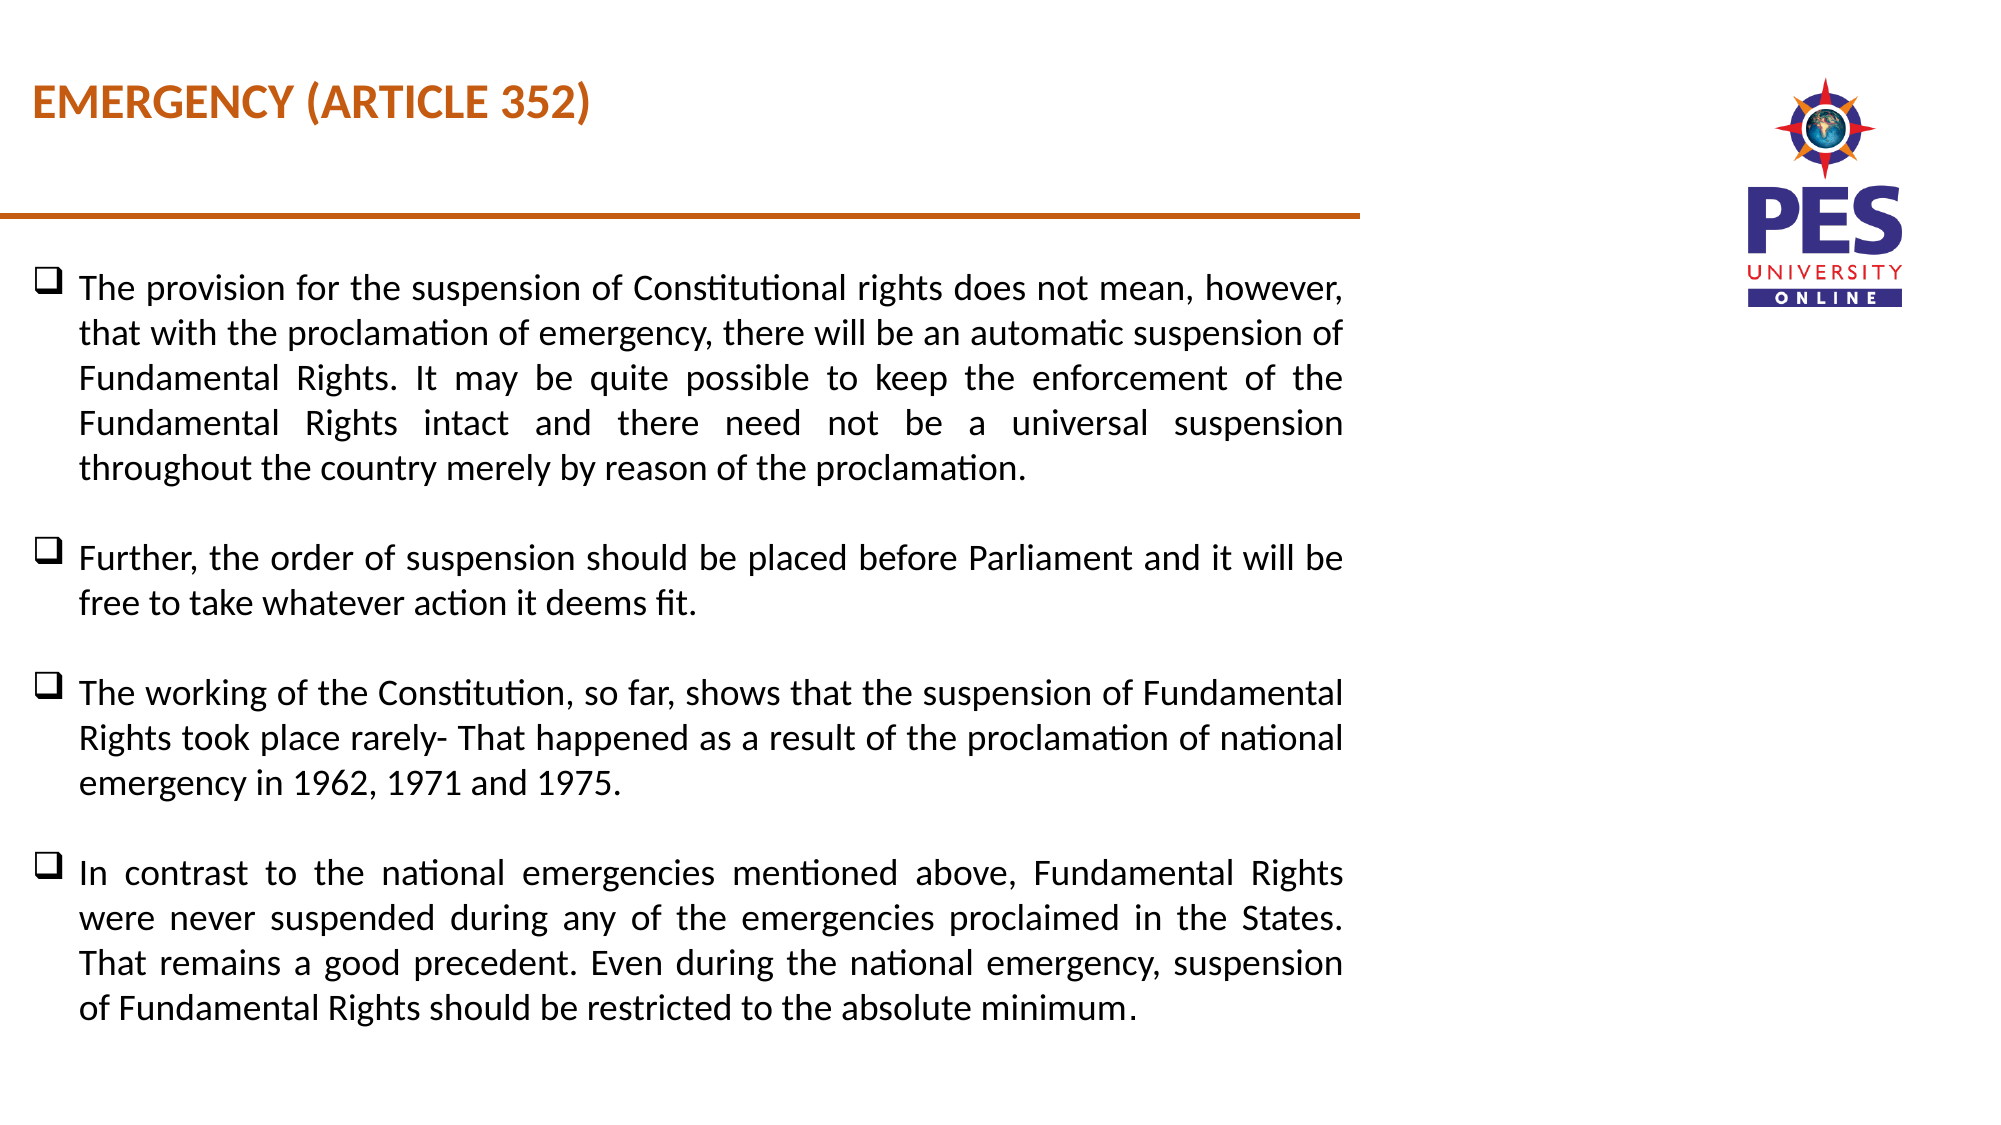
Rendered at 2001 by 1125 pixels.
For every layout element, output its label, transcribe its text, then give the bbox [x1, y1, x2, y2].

text_box EMERGENCY (ARTICLE 352) The provision for the suspension of Constitutional rights does not mean, however, that with the proclamation of emergency, there will be an automatic suspension of Fundamental Rights. It may be quite possible to keep the enforcement of the Fundamental Rights intact and there need not be a universal suspension throughout the country merely by reason of the proclamation. Further, the order of suspension should be placed before Parliament and it will be free to take whatever action it deems fit. The working of the Constitution, so far, shows that the suspension of Fundamental Rights took place rarely- That happened as a result of the proclamation of national emergency in 1962, 1971 and 1975. In contrast to the national emergencies mentioned above, Fundamental Rights were never suspended during any of the emergencies proclaimed in the States. That remains a good precedent. Even during the national emergency, suspension of Fundamental Rights should be restricted to the absolute minimum. [17, 216, 1361, 1125]
text_box [141, 565, 1279, 959]
text_box EMERGENCY (ARTICLE 352) The provision for the suspension of Constitutional rights does not mean, however, that with the proclamation of emergency, there will be an automatic suspension of Fundamental Rights. It may be quite possible to keep the enforcement of the Fundamental Rights intact and there need not be a universal suspension throughout the country merely by reason of the proclamation. Further, the order of suspension should be placed before Parliament and it will be free to take whatever action it deems fit. The working of the Constitution, so far, shows that the suspension of Fundamental Rights took place rarely- That happened as a result of the proclamation of national emergency in 1962, 1971 and 1975. In contrast to the national emergencies mentioned above, Fundamental Rights were never suspended during any of the emergencies proclaimed in the States. That remains a good precedent. Even during the national emergency, suspension of Fundamental Rights should be restricted to the absolute minimum. [17, 60, 1361, 215]
picture [1748, 76, 1902, 307]
